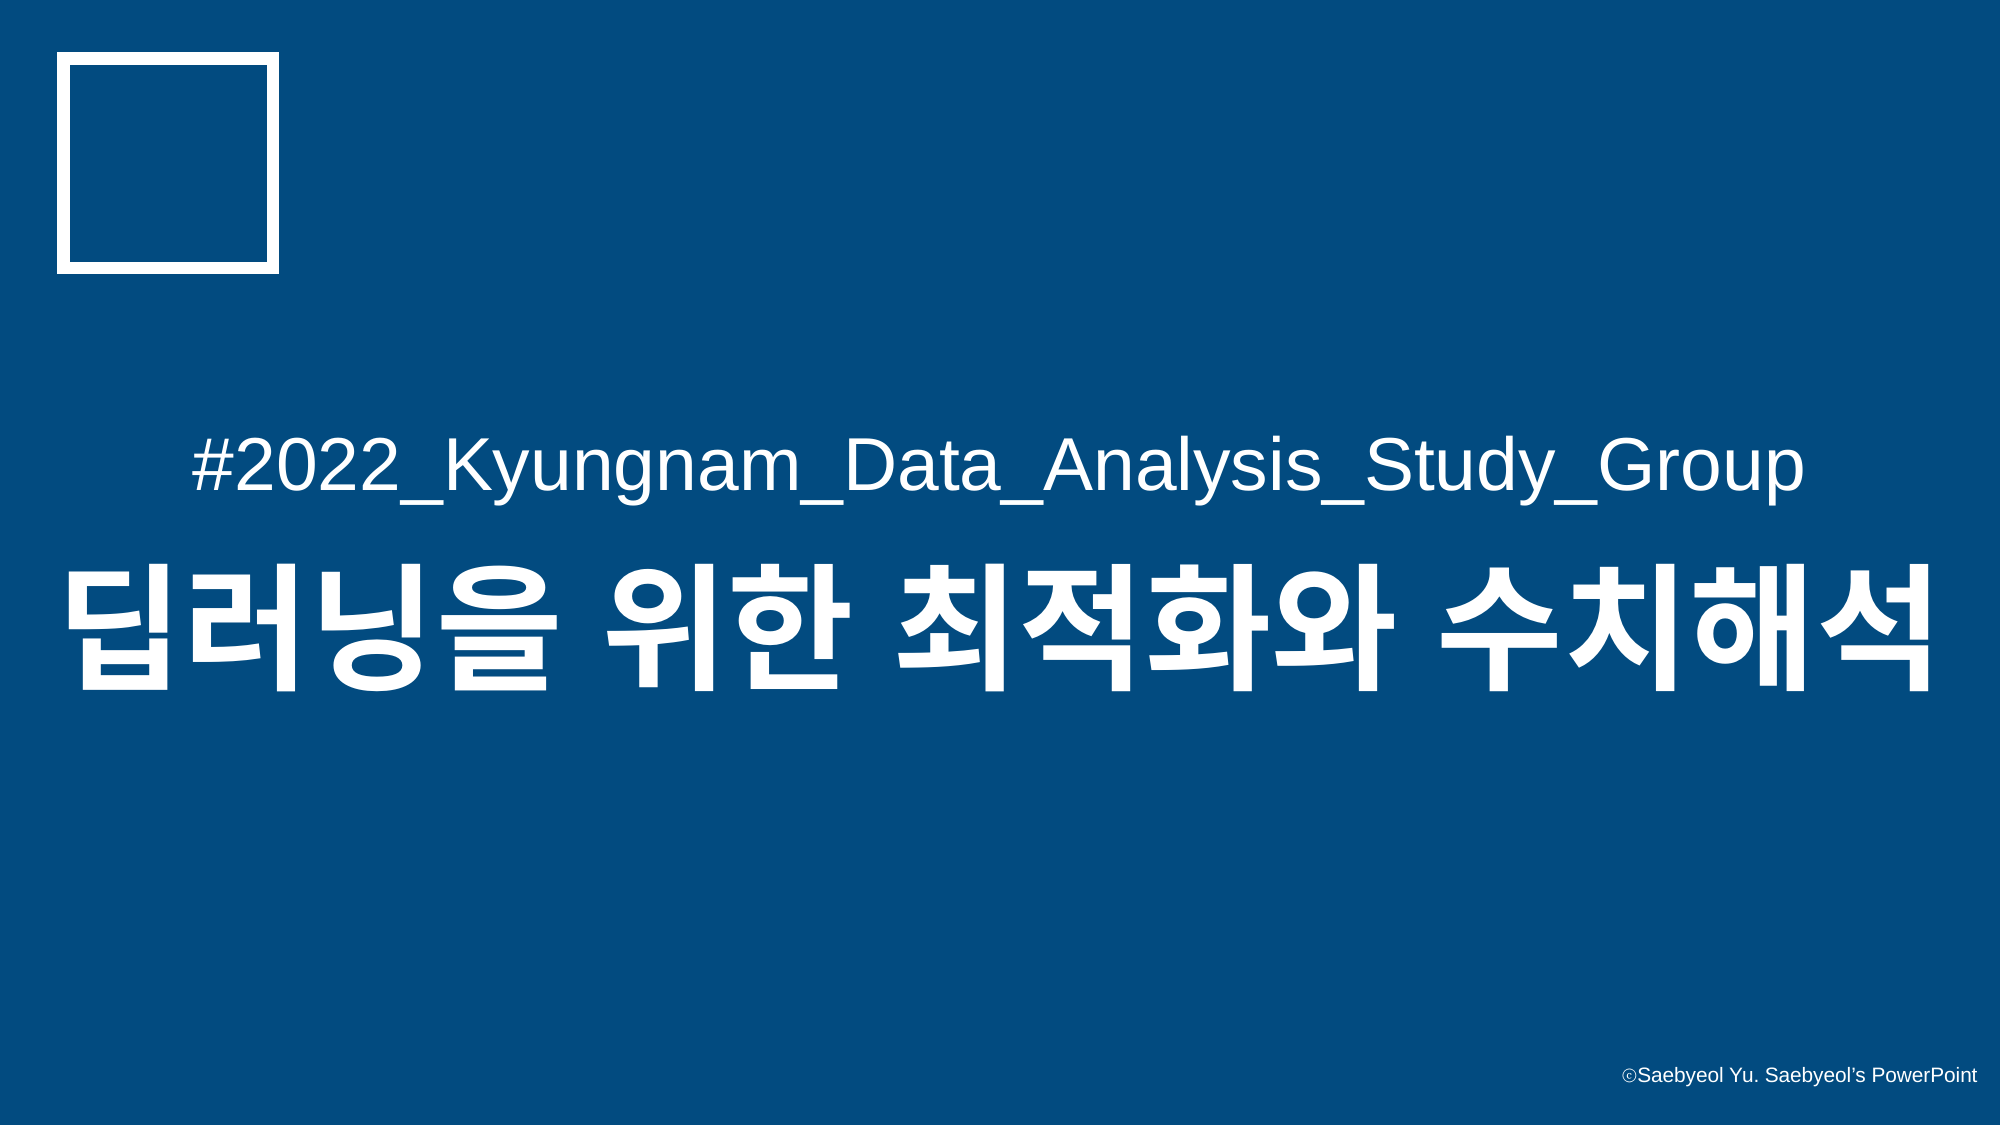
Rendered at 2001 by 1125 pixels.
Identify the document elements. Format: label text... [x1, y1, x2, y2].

text_box #2022_Kyungnam_Data_Analysis_Study_Group [177, 408, 1823, 514]
text_box [62, 57, 274, 269]
text_box 딥러닝을 위한 최적화와 수치해석 [41, 534, 1958, 715]
